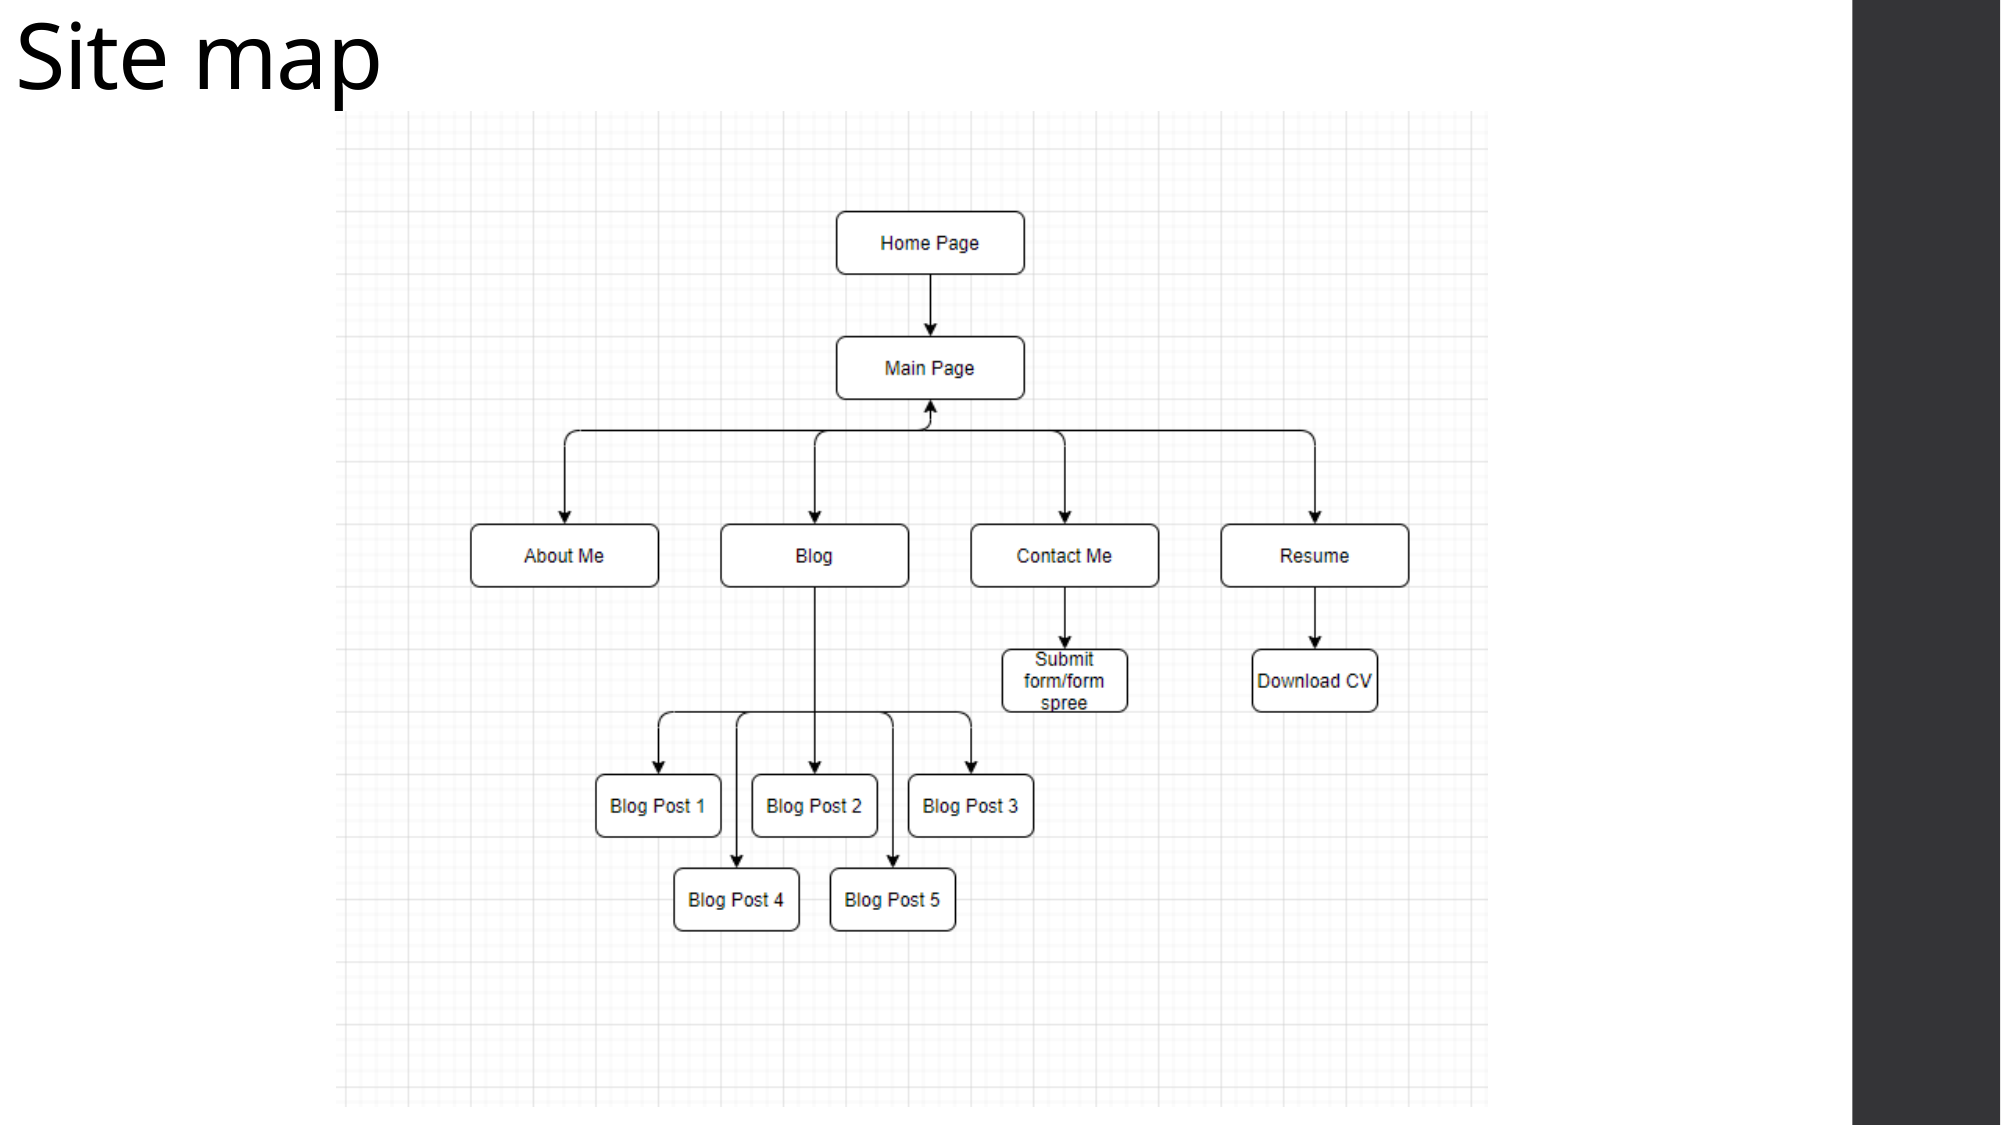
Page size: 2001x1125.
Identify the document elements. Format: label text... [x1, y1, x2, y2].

title Site map [0, 0, 1590, 117]
picture [336, 110, 1488, 1107]
